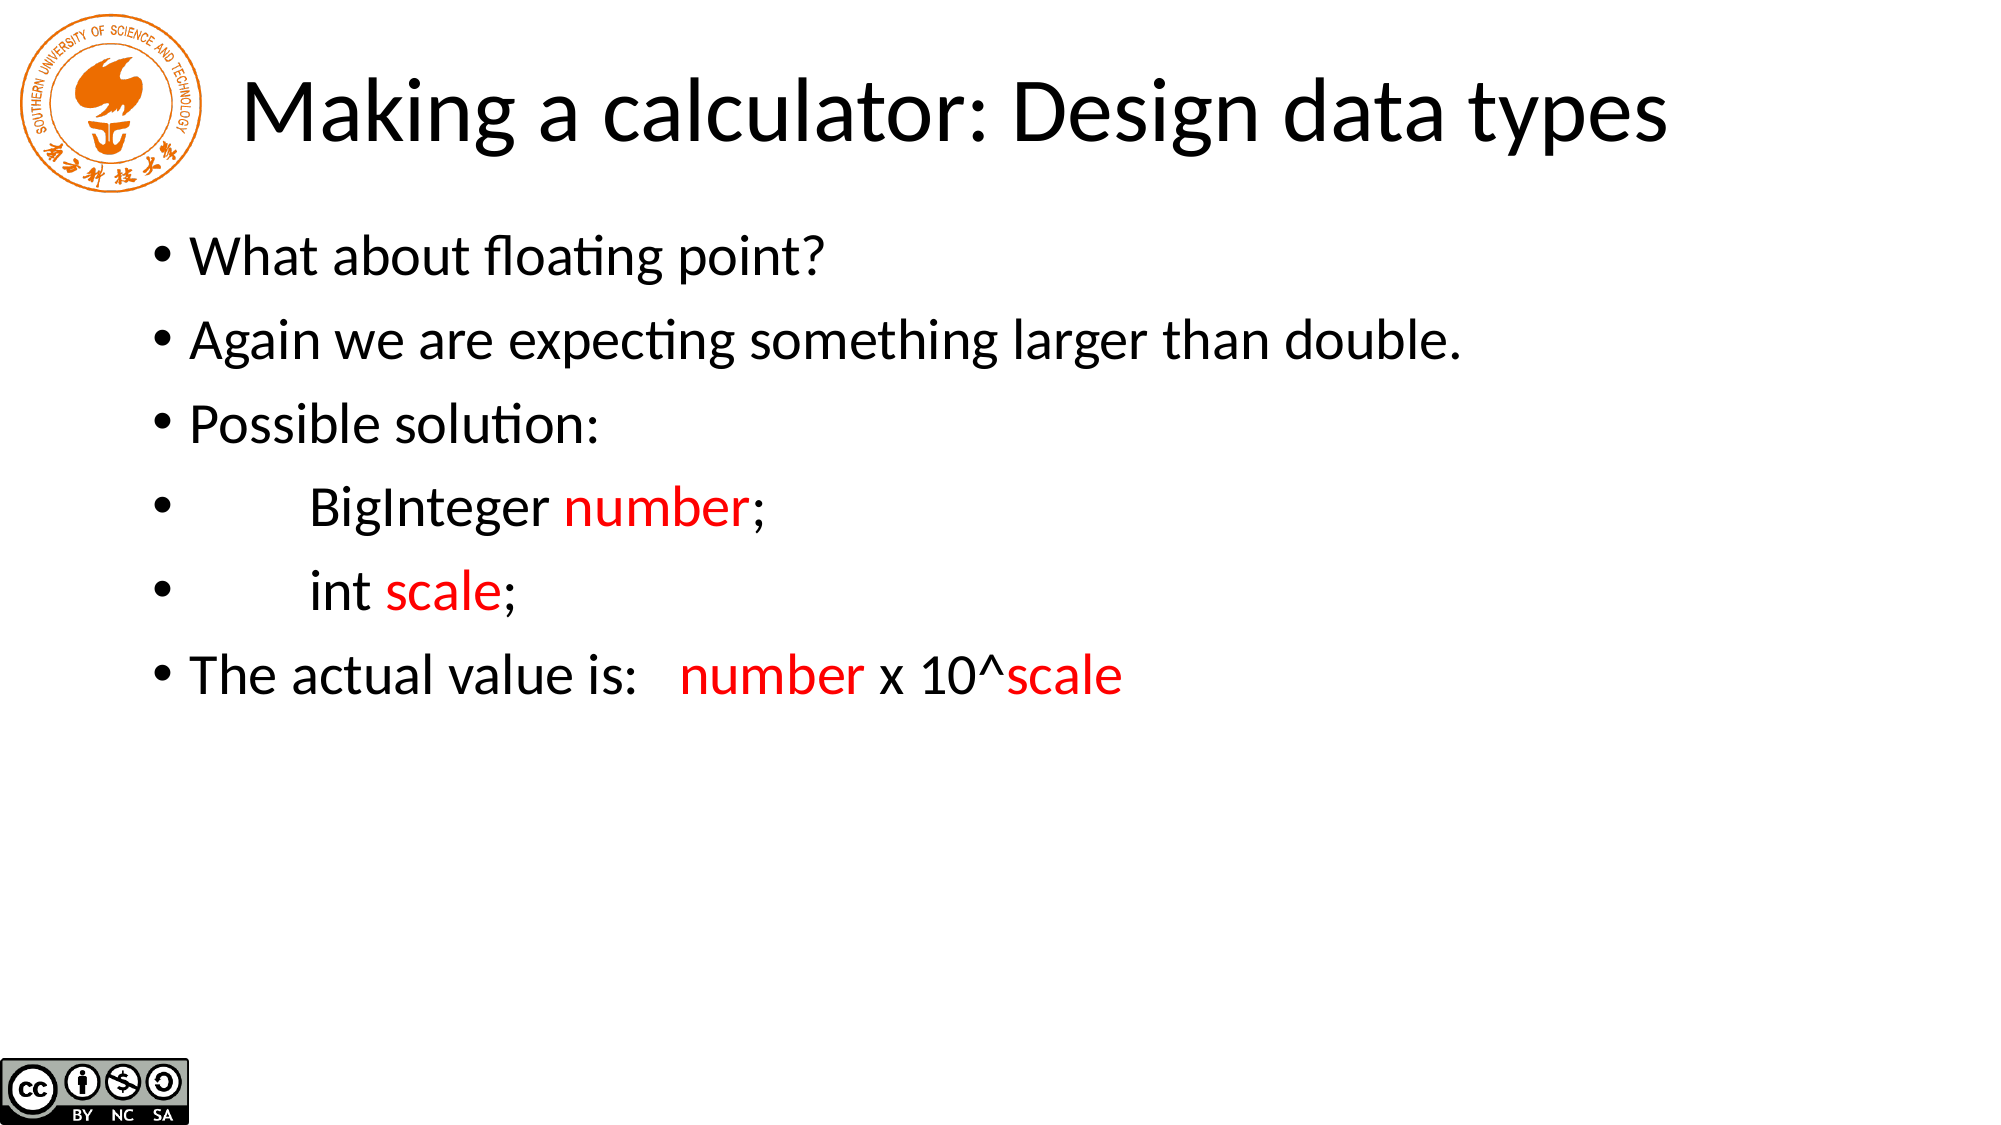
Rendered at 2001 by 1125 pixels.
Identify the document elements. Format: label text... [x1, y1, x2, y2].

list What about floating point? Again we are expecting something larger than double. Possible solution: BigInteger number; int scale; The actual value is: number x 10^scale [137, 217, 1951, 1014]
picture [0, 1058, 189, 1125]
title Making a calculator: Design data types [225, 43, 1951, 181]
picture [18, 11, 202, 194]
